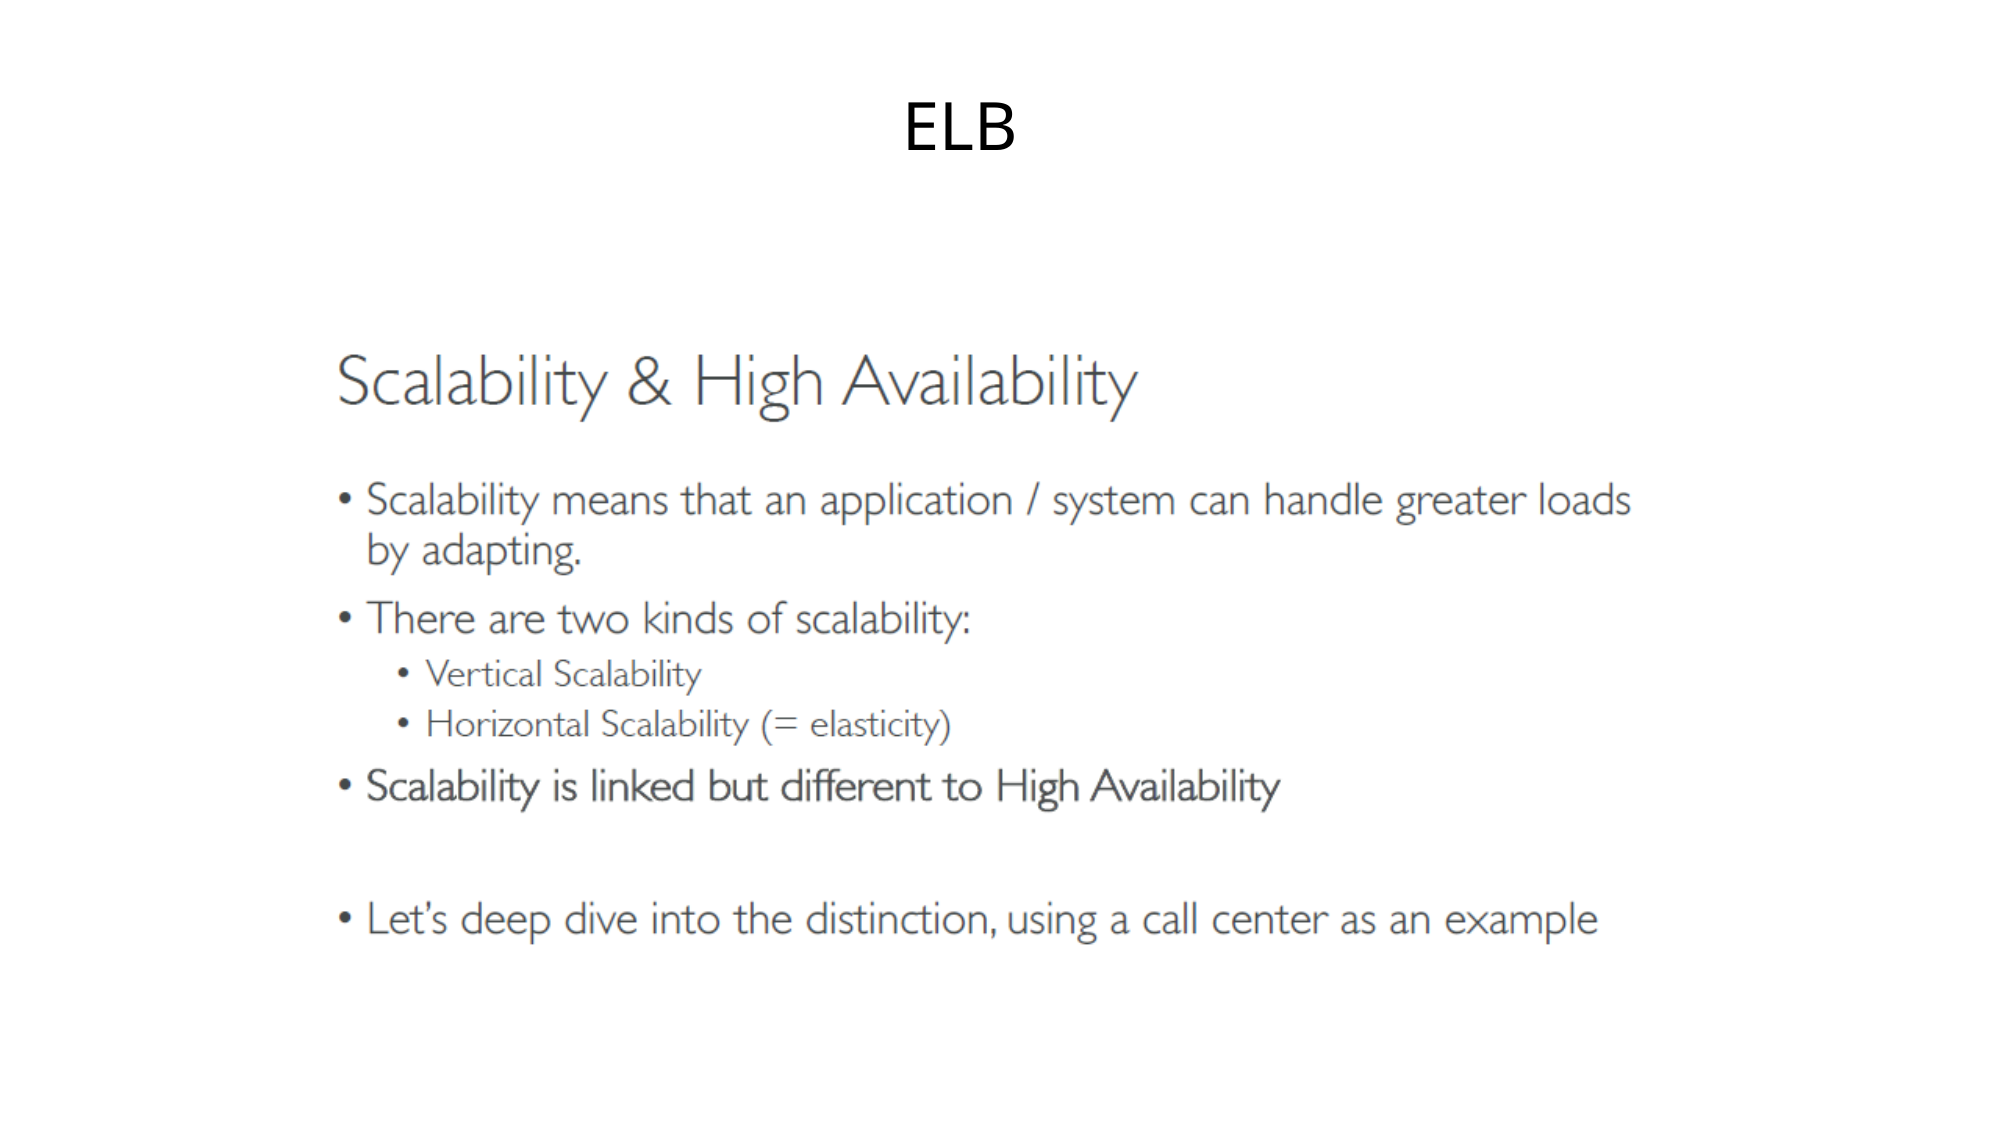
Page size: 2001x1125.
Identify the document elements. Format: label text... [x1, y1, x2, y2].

title ELB [137, 59, 1863, 182]
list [324, 333, 1675, 979]
